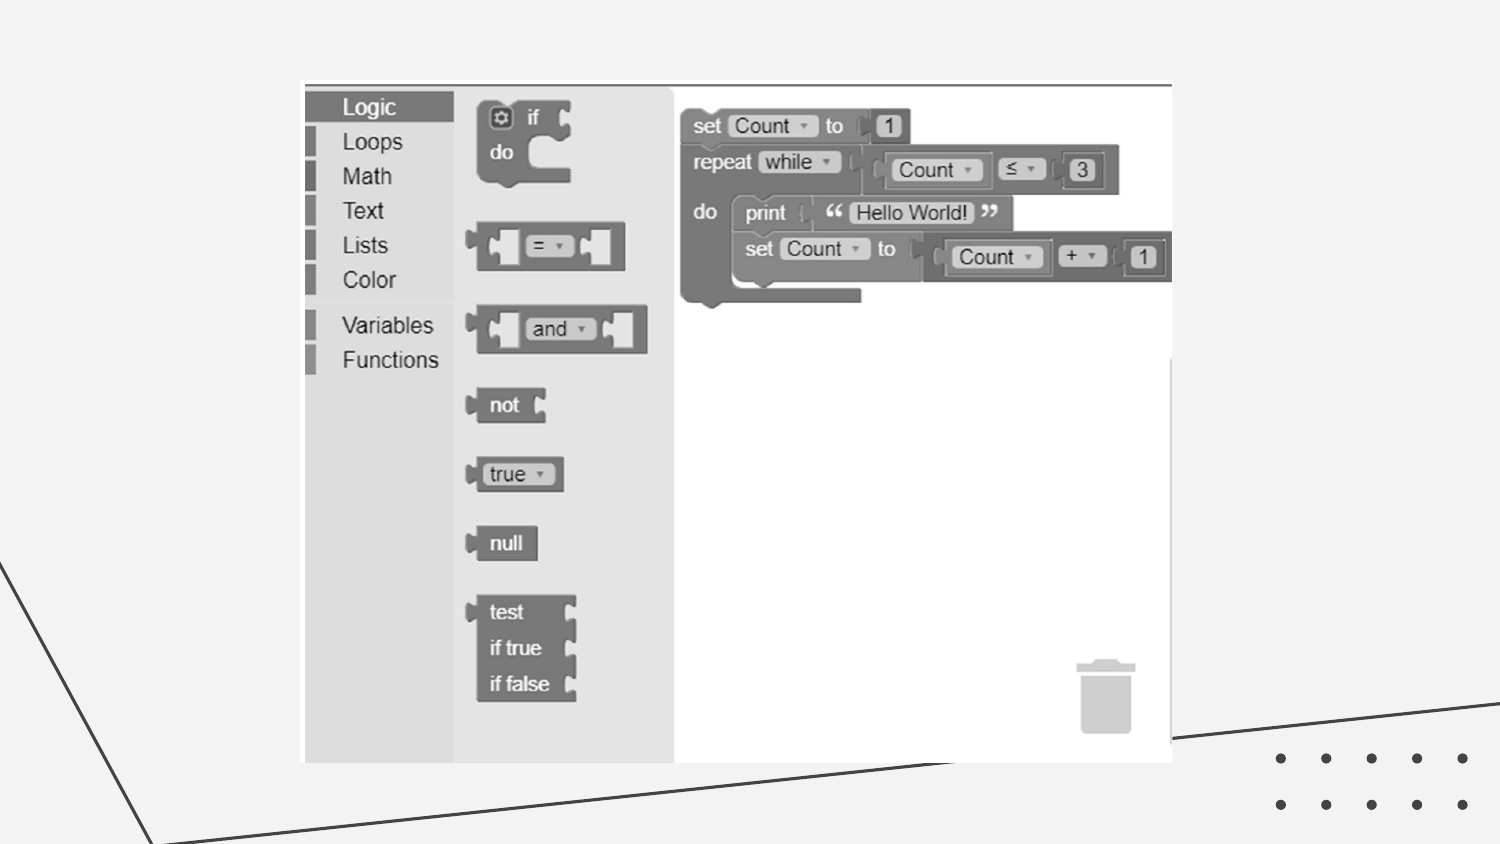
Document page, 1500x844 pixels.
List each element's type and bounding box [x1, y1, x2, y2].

picture [300, 80, 1173, 764]
